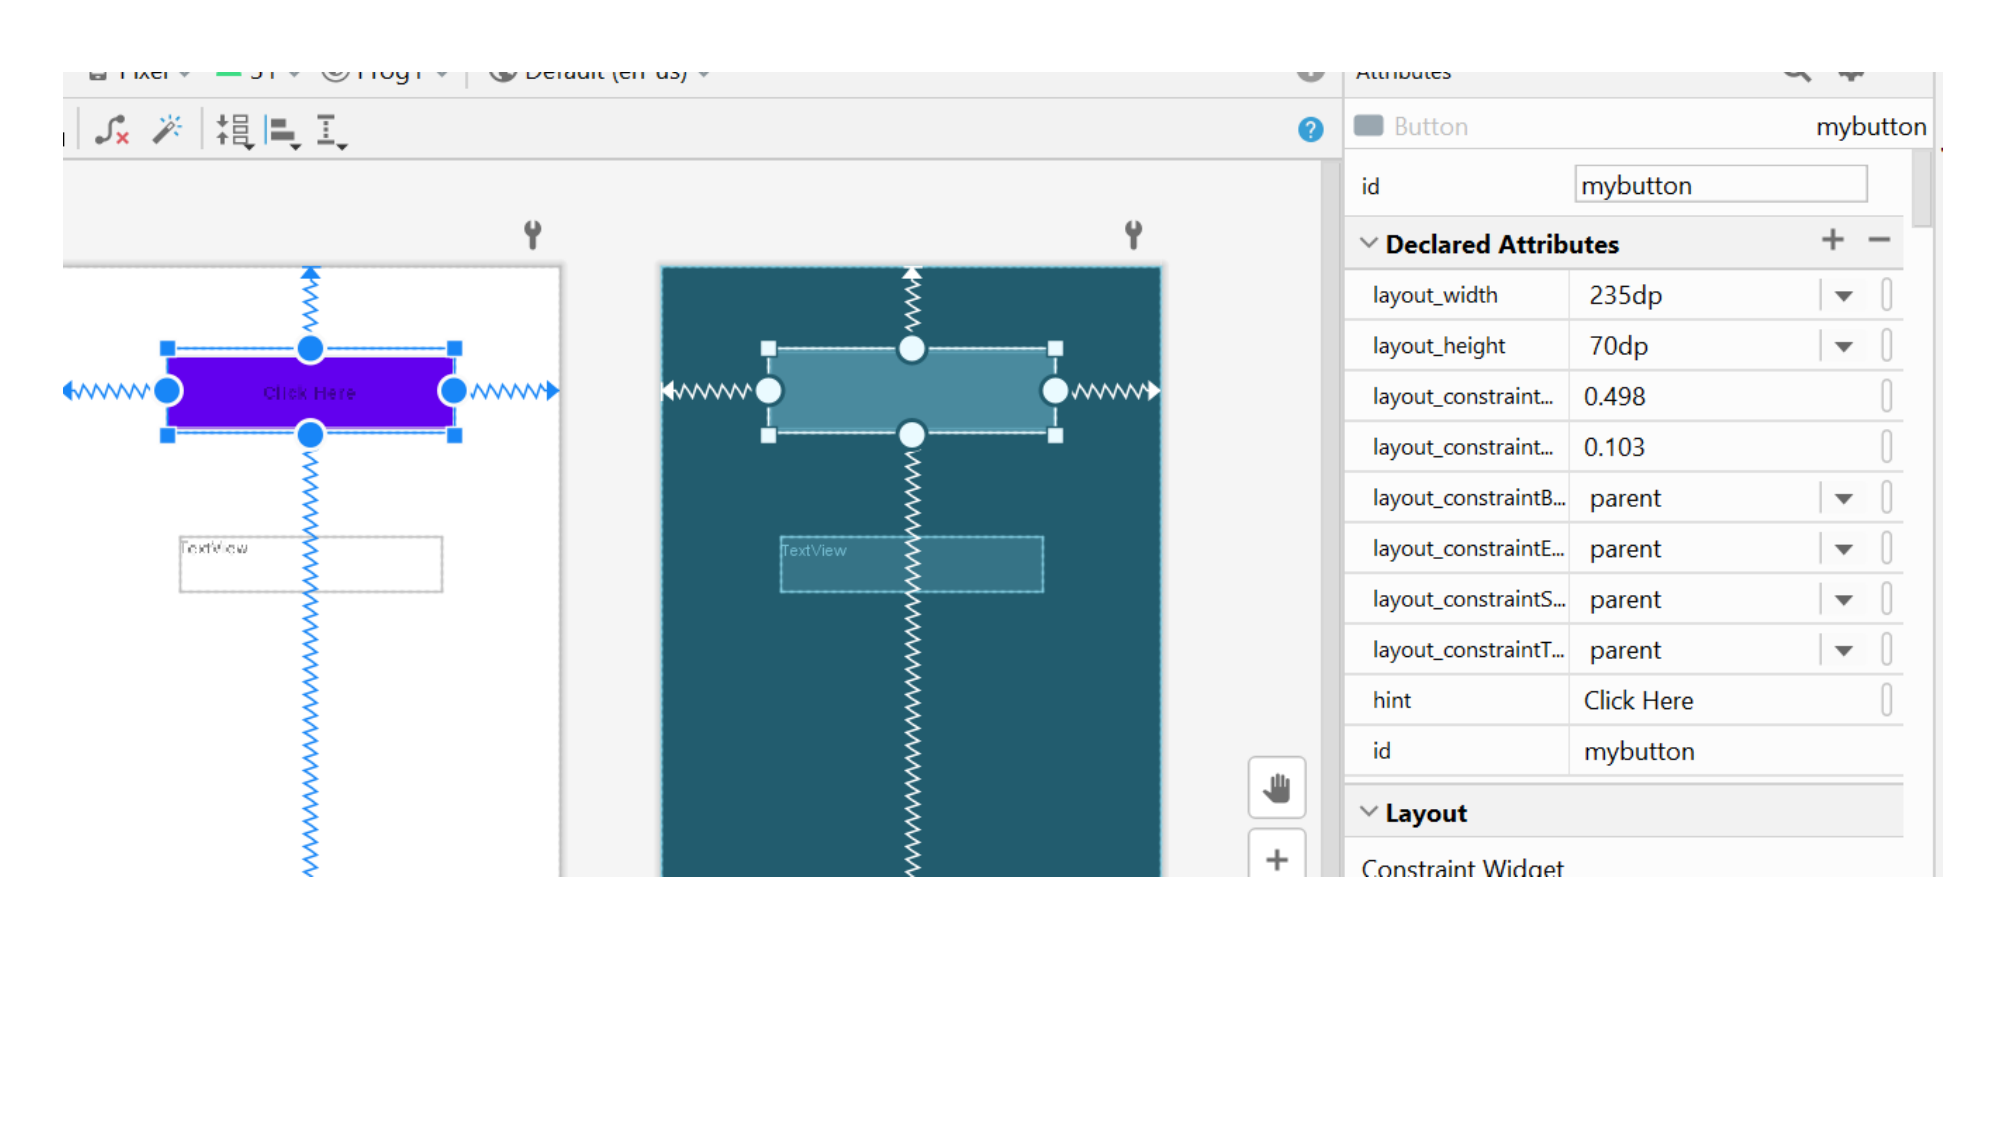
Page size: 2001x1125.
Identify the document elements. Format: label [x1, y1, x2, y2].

picture [63, 72, 1943, 878]
